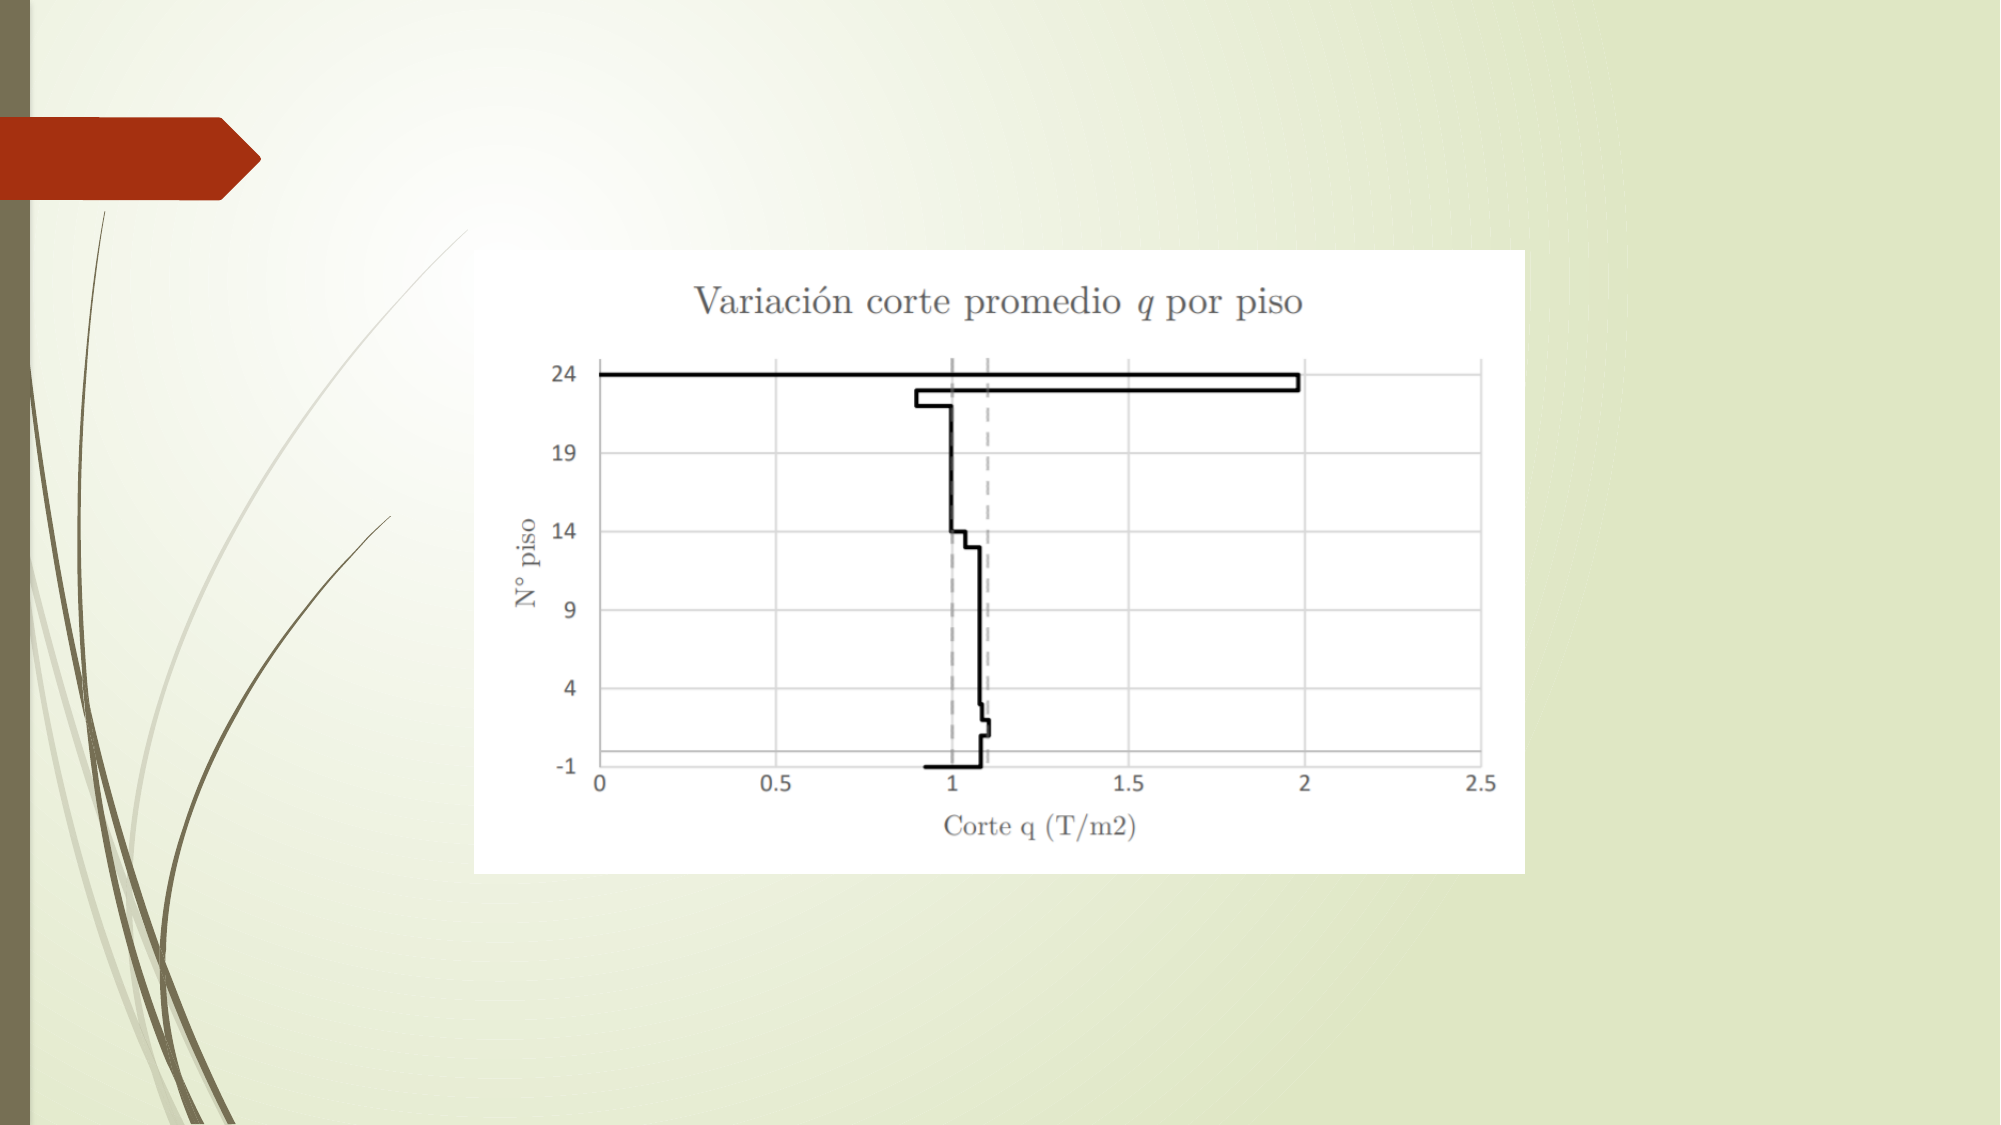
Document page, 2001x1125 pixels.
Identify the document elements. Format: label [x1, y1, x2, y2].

list [474, 250, 1526, 875]
